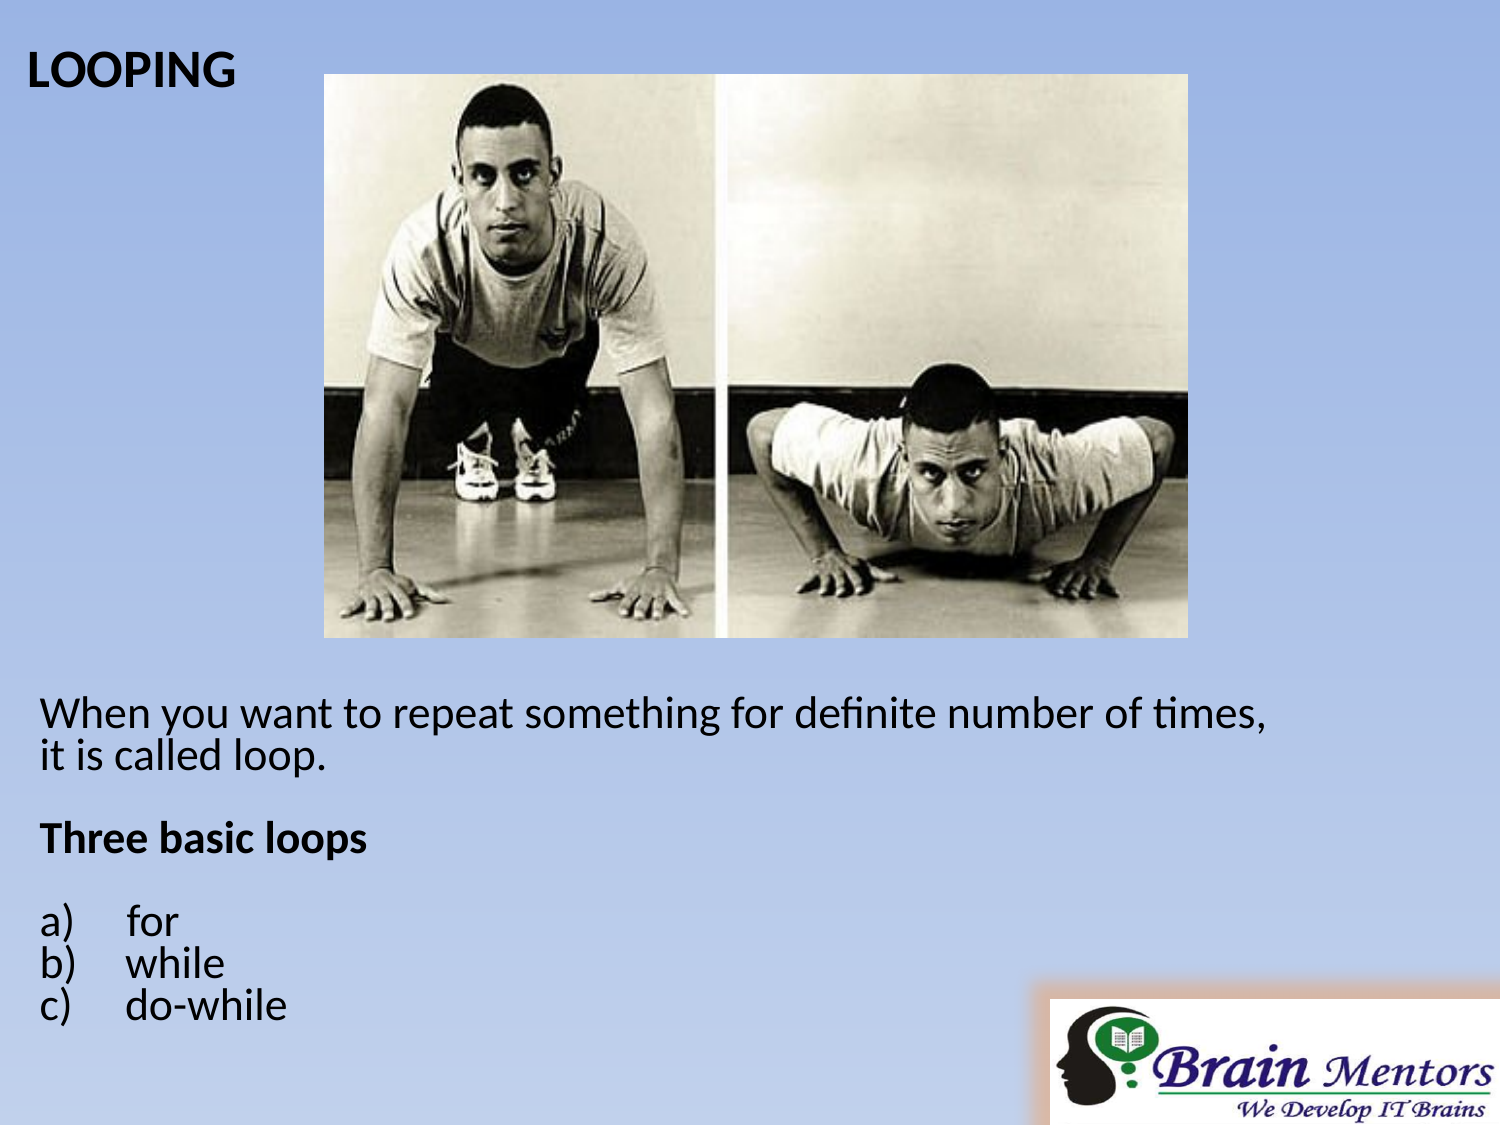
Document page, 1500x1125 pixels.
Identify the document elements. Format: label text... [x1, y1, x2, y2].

picture [1049, 999, 1500, 1125]
text_box When you want to repeat something for definite number of times, it is called loop. Three basic loops for while do-while [24, 687, 1438, 1037]
text_box LOOPING [0, 37, 1350, 106]
picture [324, 74, 1188, 638]
